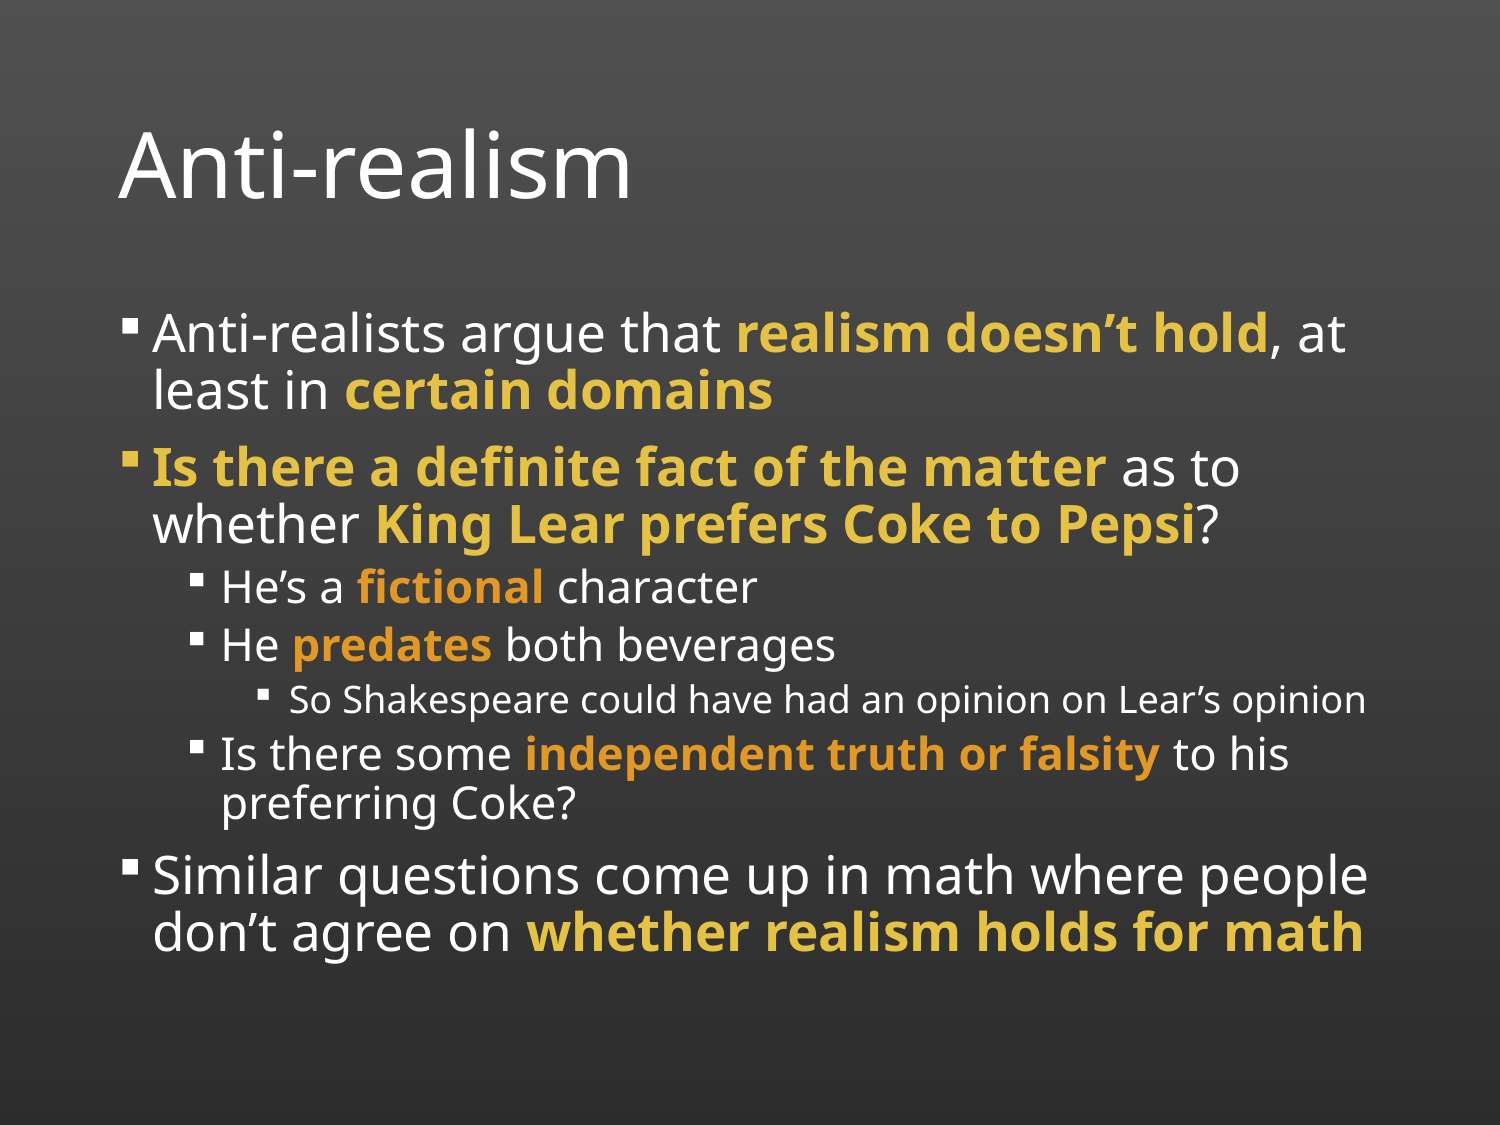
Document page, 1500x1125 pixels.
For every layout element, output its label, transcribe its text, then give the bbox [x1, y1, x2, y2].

title Anti-realism [103, 59, 1397, 278]
list Anti-realists argue that realism doesn’t hold, at least in certain domains Is there a definite fact of the matter as to whether King Lear prefers Coke to Pepsi? He’s a fictional character He predates both beverages So Shakespeare could have had an opinion on Lear’s opinion Is there some independent truth or falsity to his preferring Coke? Similar questions come up in math where people don’t agree on whether realism holds for math [103, 299, 1397, 1014]
